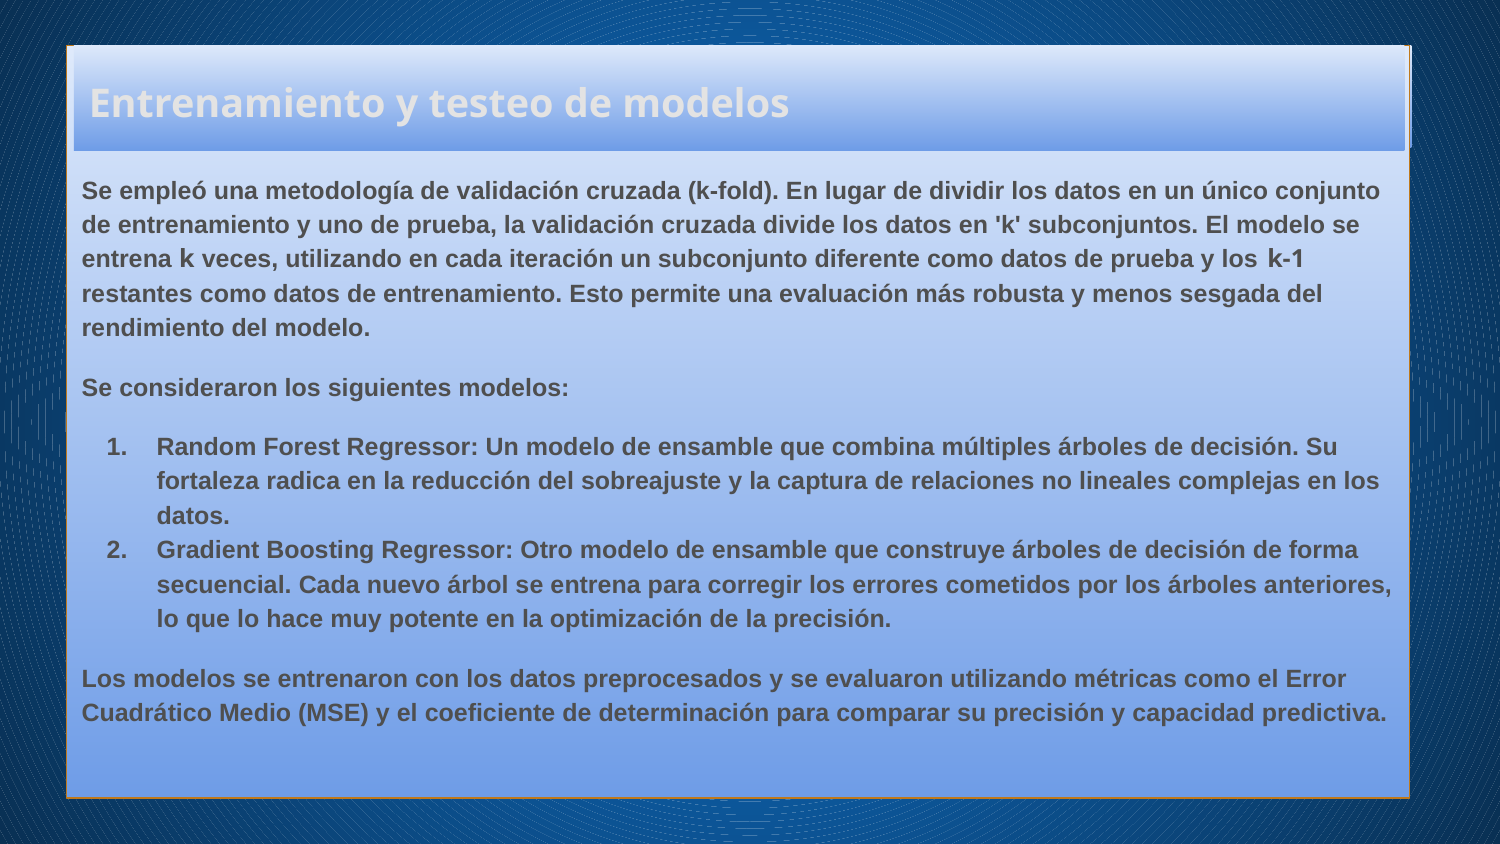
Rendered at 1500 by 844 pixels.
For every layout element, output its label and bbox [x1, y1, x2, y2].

text_box [66, 45, 1412, 799]
